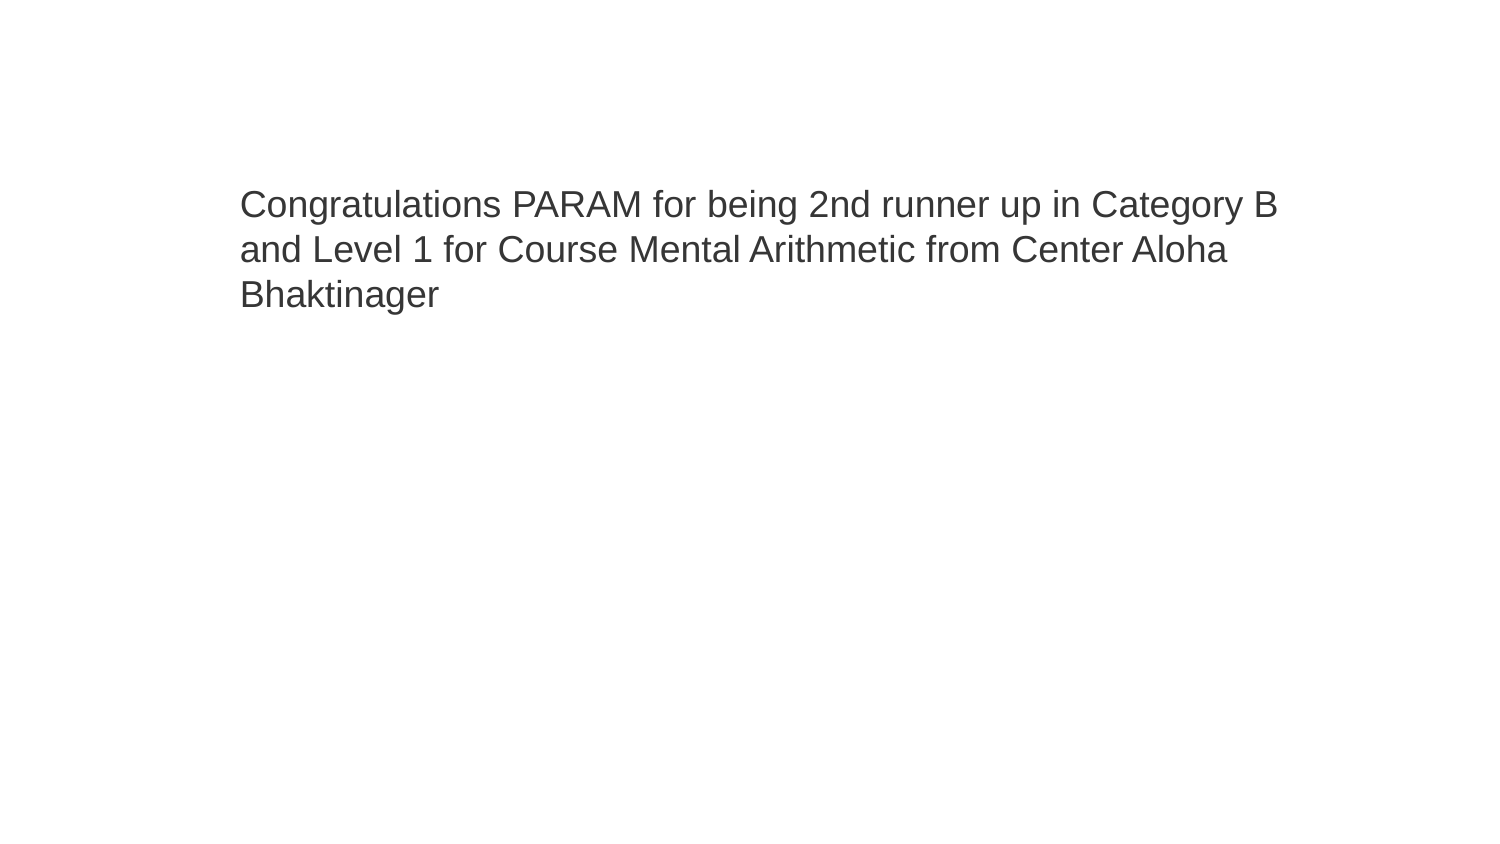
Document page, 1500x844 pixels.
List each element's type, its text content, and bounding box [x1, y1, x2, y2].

text_box Congratulations PARAM for being 2nd runner up in Category B and Level 1 for Course Mental Arithmetic from Center Aloha Bhaktinager [224, 224, 1350, 270]
